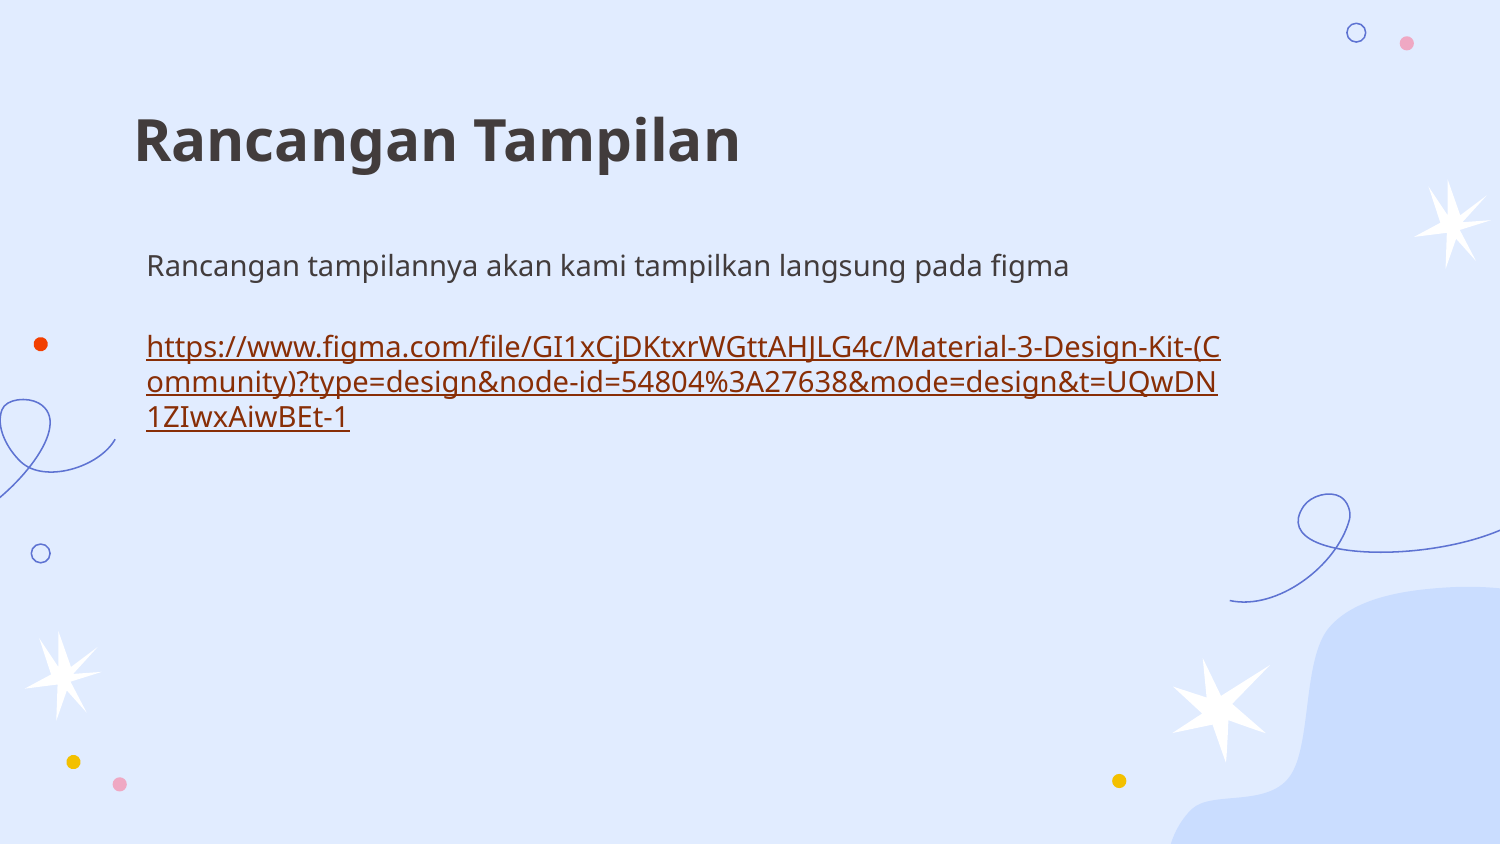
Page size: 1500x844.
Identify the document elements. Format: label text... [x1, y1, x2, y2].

title Rancangan Tampilan [118, 77, 1382, 173]
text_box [1151, 384, 1500, 777]
title Rancangan tampilannya akan kami tampilkan langsung pada figma https://www.figma.com/file/GI1xCjDKtxrWGttAHJLG4c/Material-3-Design-Kit-(Community)?type=design&node-id=54804%3A27638&mode=design&t=UQwDN1ZIwxAiwBEt-1 [131, 226, 1243, 511]
